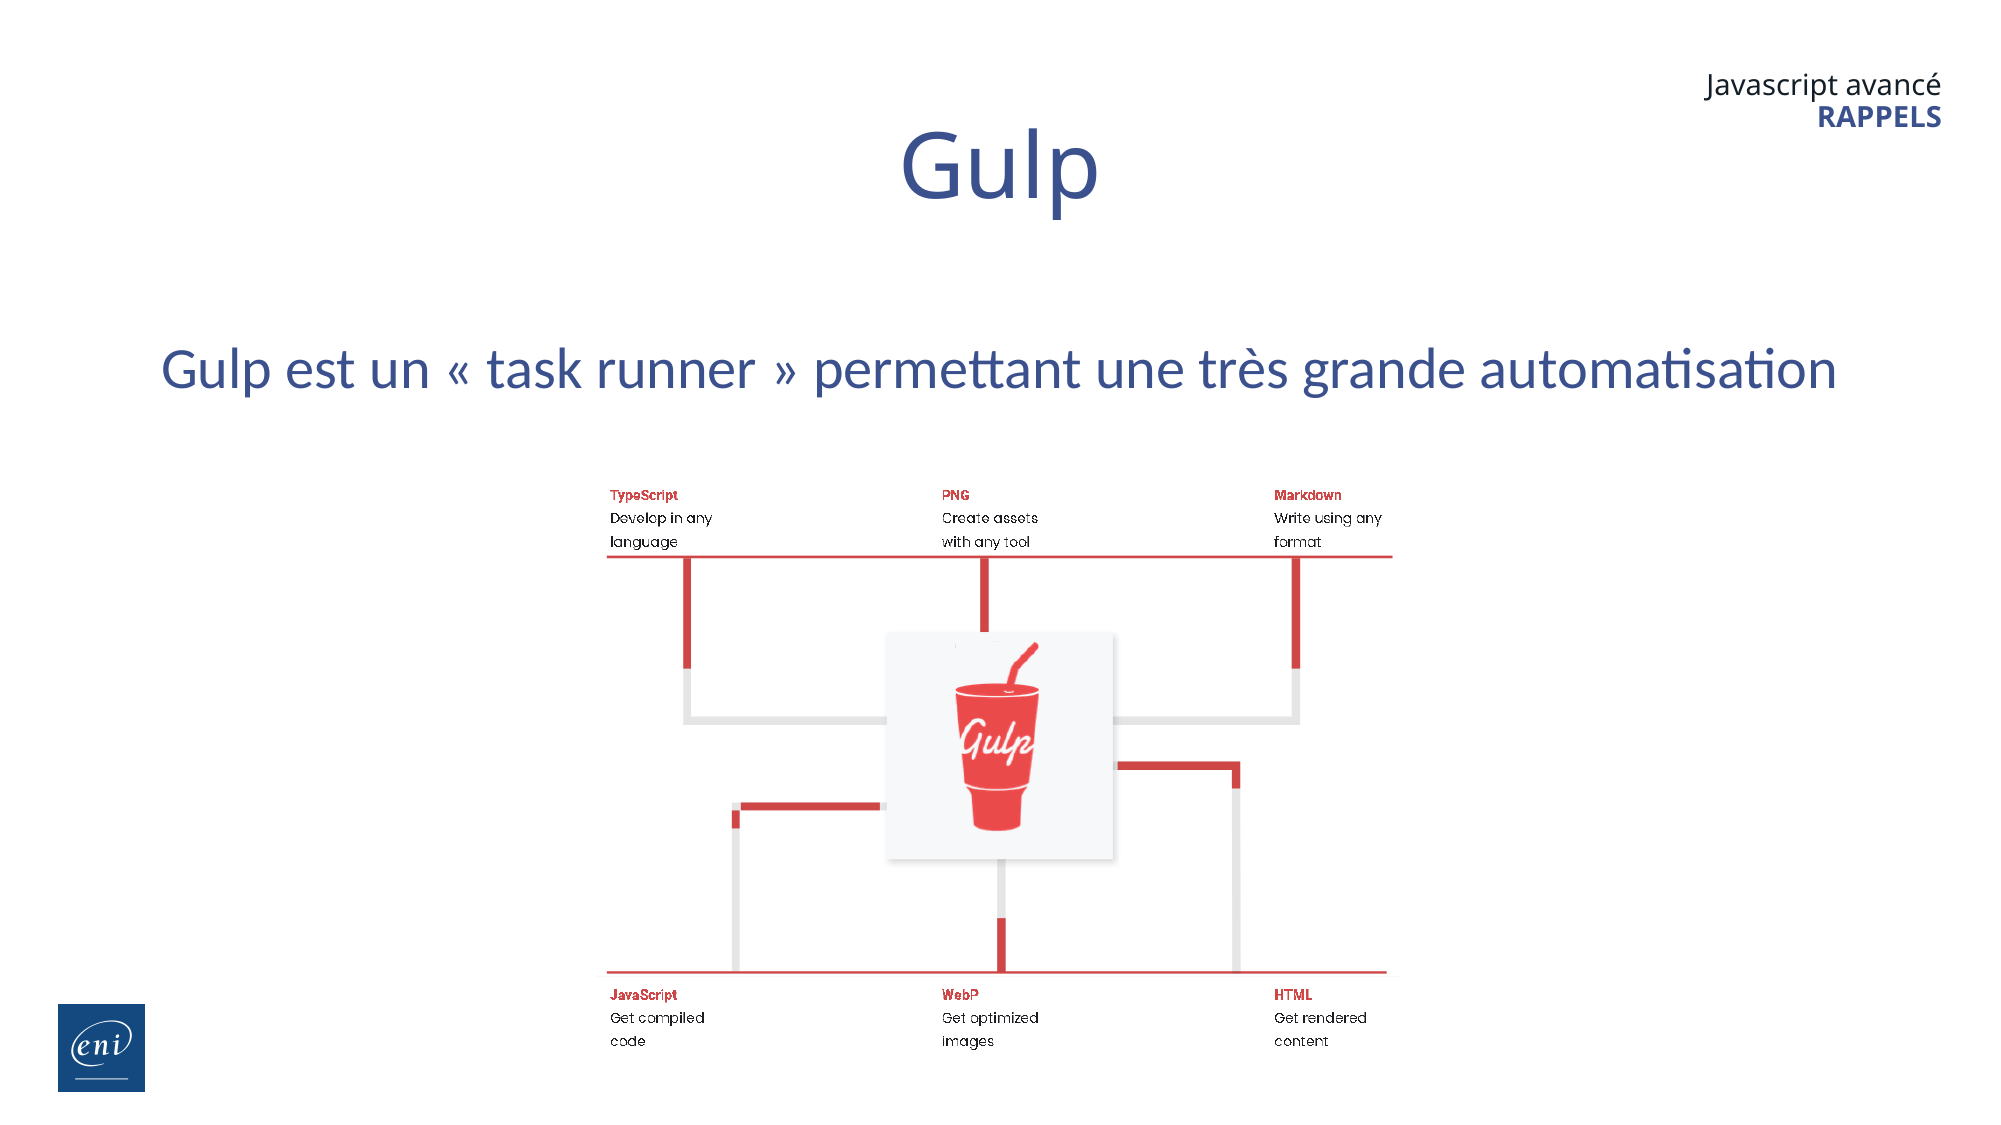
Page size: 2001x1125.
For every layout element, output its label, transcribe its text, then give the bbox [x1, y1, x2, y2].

picture [58, 1004, 145, 1092]
picture [592, 477, 1407, 1066]
list Gulp est un « task runner » permettant une très grande automatisation [137, 331, 1863, 1066]
title Gulp [137, 59, 1863, 278]
